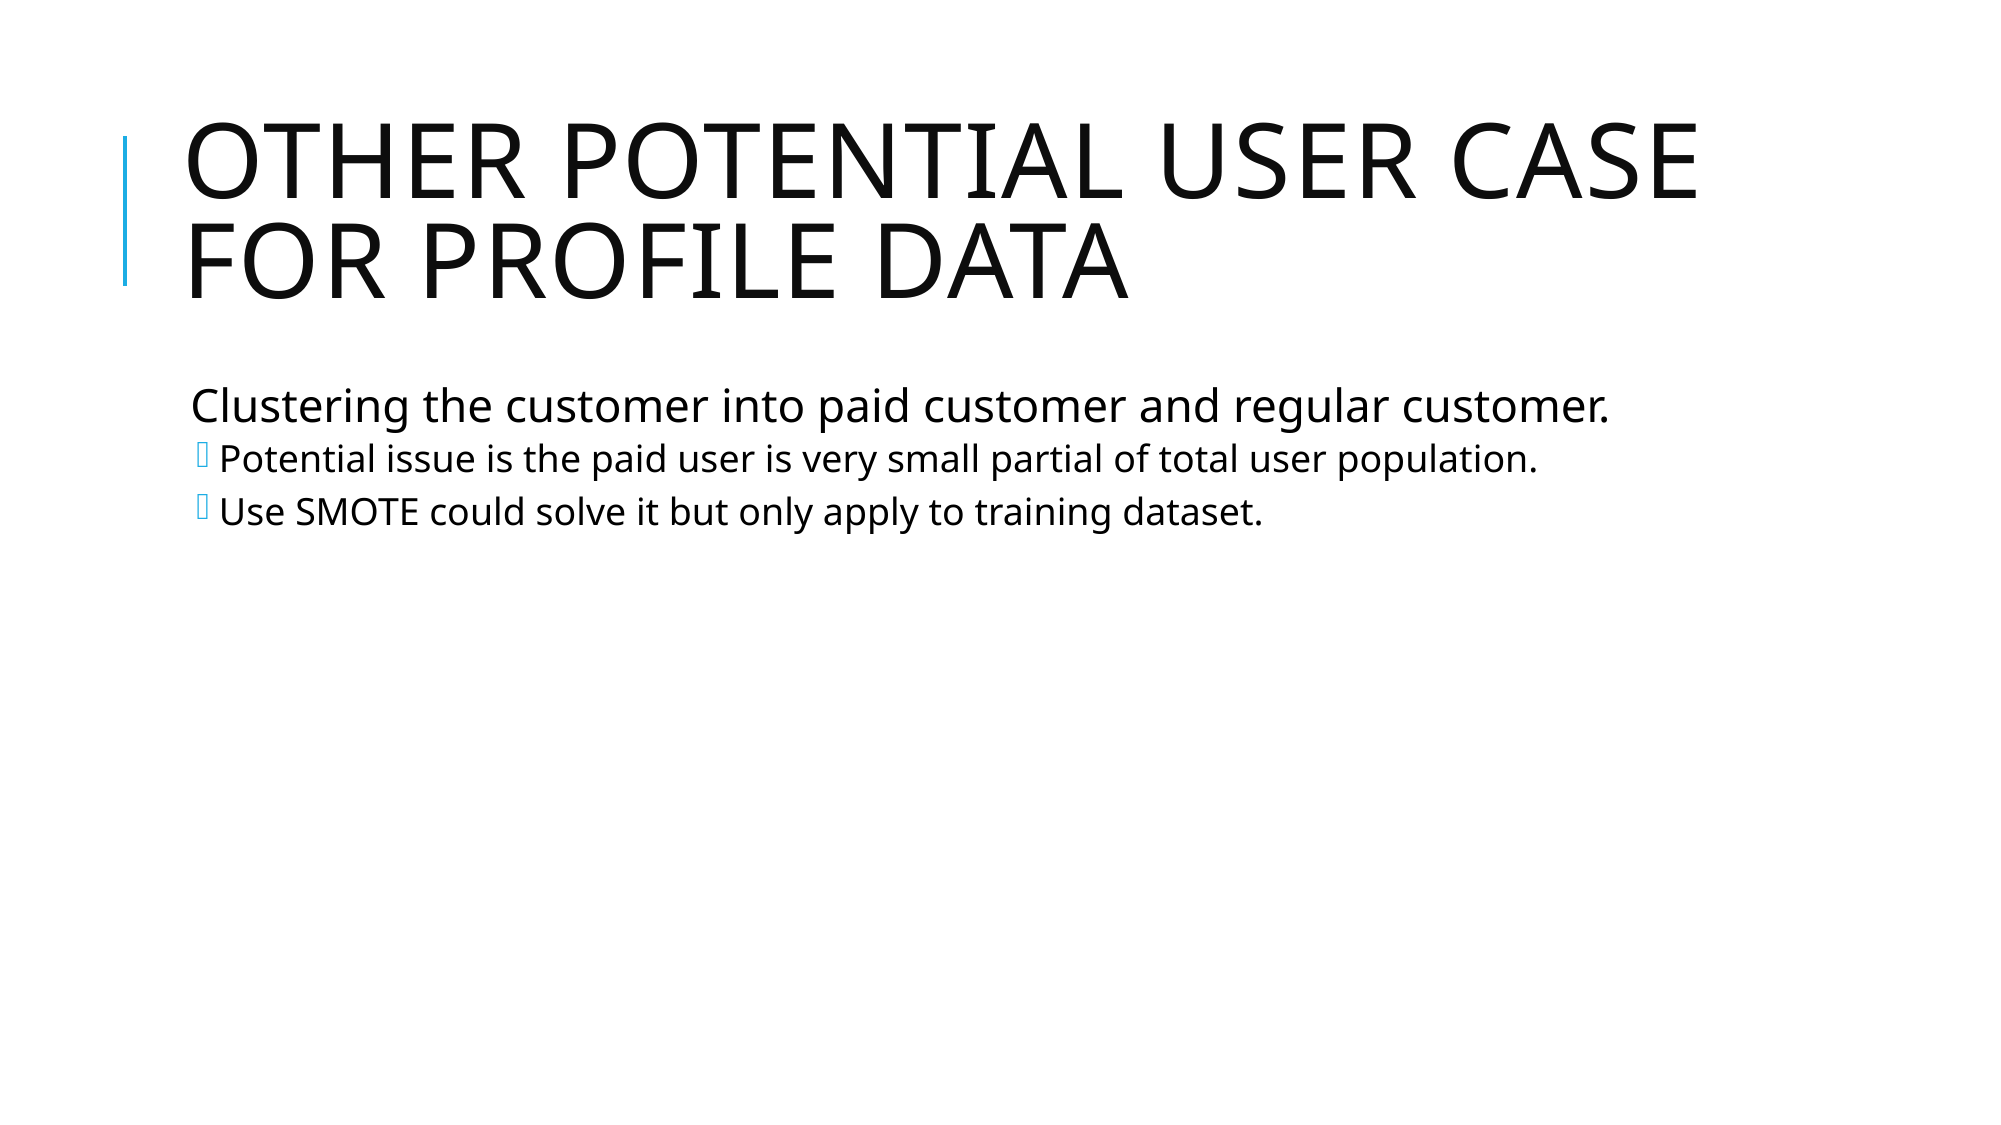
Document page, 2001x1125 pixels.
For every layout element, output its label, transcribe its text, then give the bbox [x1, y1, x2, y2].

list Clustering the customer into paid customer and regular customer. Potential issue is the paid user is very small partial of total user population. Use SMOTE could solve it but only apply to training dataset. [168, 375, 1763, 1035]
title Other potential user case for profile data [168, 96, 1763, 342]
